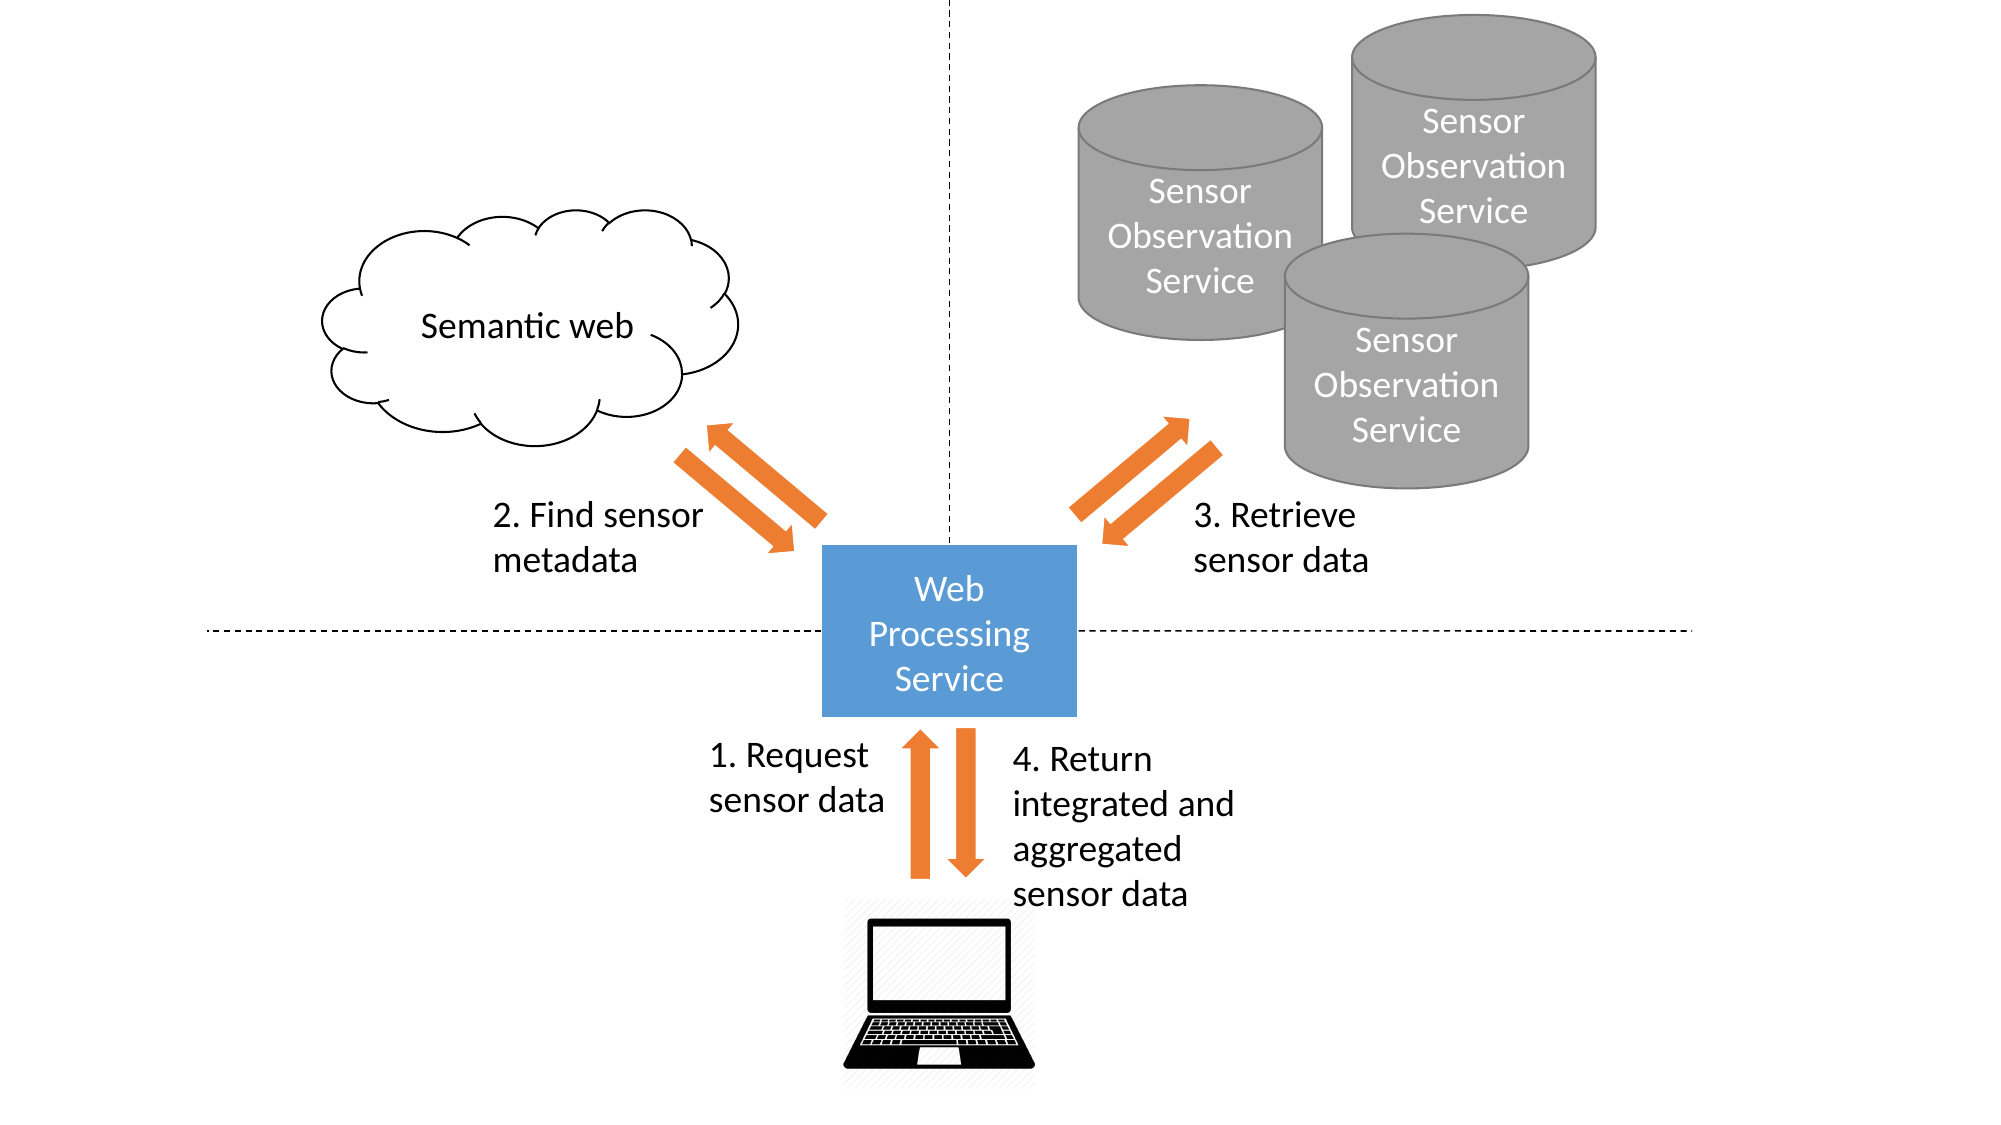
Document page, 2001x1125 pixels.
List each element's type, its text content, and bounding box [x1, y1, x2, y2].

text_box Sensor Observation Service [1077, 84, 1324, 342]
text_box [1098, 435, 1228, 550]
text_box 4. Return integrated and aggregated sensor data [997, 726, 1284, 922]
picture [842, 897, 1036, 1090]
text_box Web Processing Service [819, 542, 1080, 720]
text_box 3. Retrieve sensor data [1178, 482, 1466, 588]
text_box [939, 725, 993, 883]
text_box [907, 724, 947, 882]
text_box 1. Request sensor data [694, 722, 909, 827]
text_box [703, 419, 833, 534]
text_box 2. Find sensor metadata [477, 482, 725, 588]
text_box [1064, 412, 1193, 527]
text_box Sensor Observation Service [1283, 232, 1530, 485]
text_box [668, 443, 798, 558]
text_box Sensor Observation Service [1351, 13, 1597, 267]
text_box [320, 209, 740, 448]
text_box Semantic web [406, 293, 665, 354]
